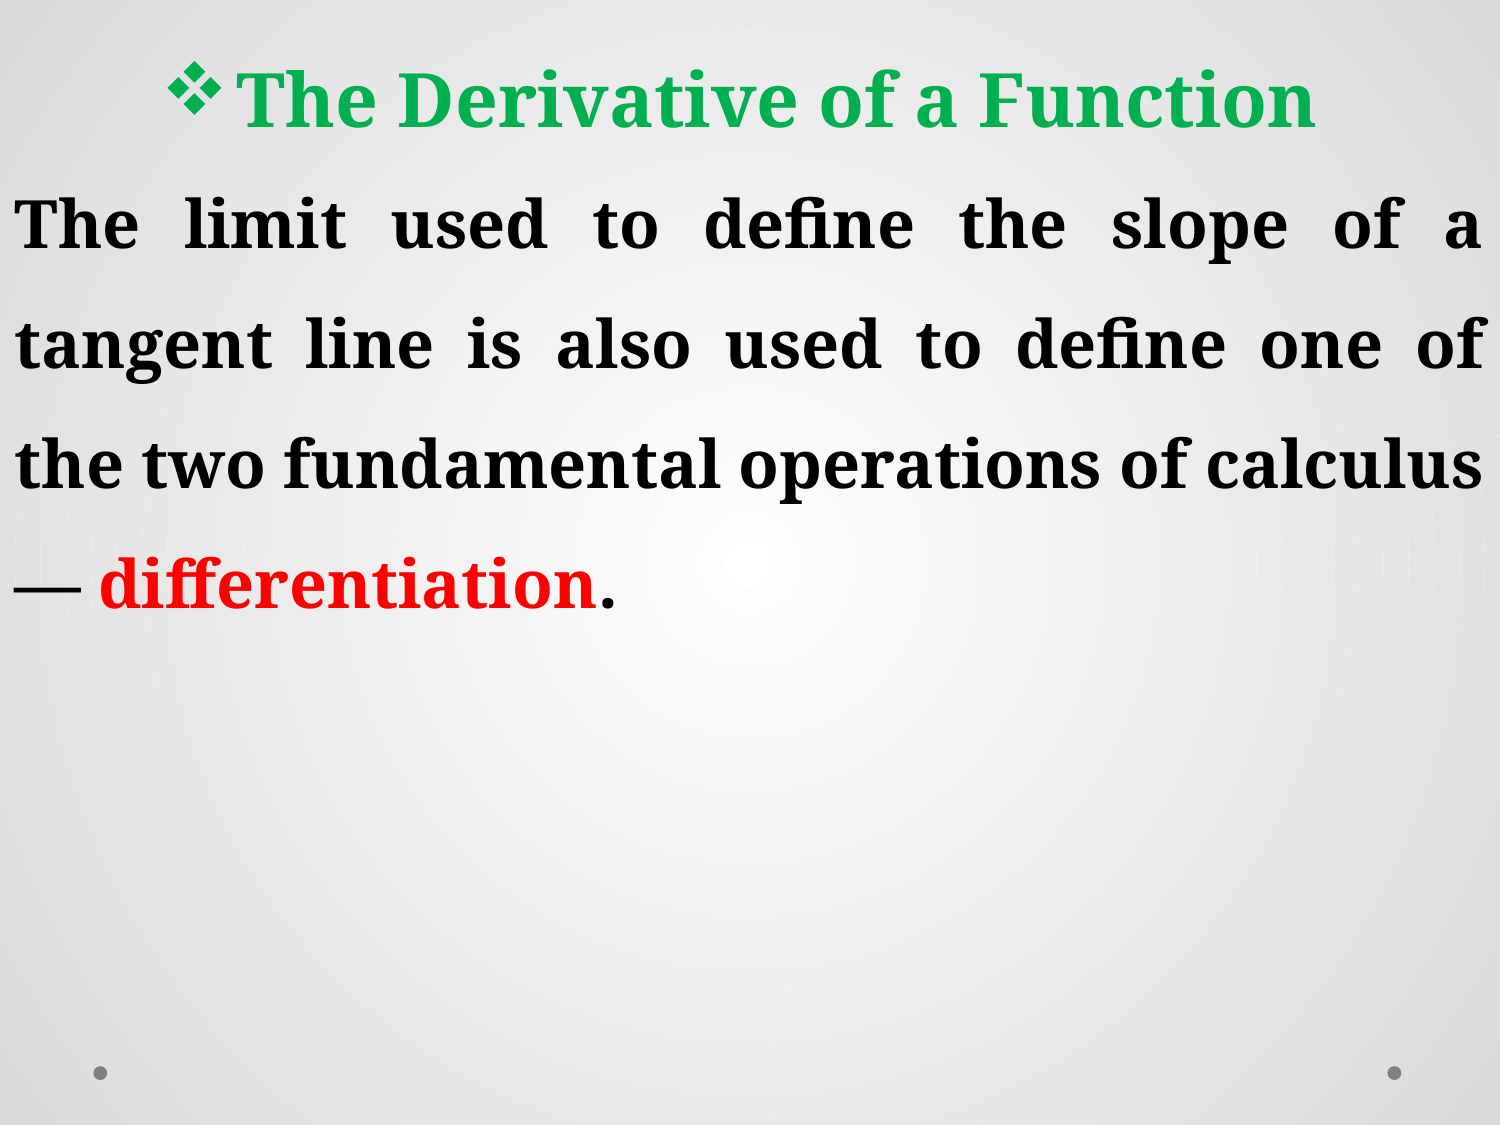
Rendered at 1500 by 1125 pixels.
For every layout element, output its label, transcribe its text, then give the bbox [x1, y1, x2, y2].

text_box The Derivative of a Function The limit used to define the slope of a tangent line is also used to define one of the two fundamental operations of calculus — differentiation. [0, 0, 1500, 630]
